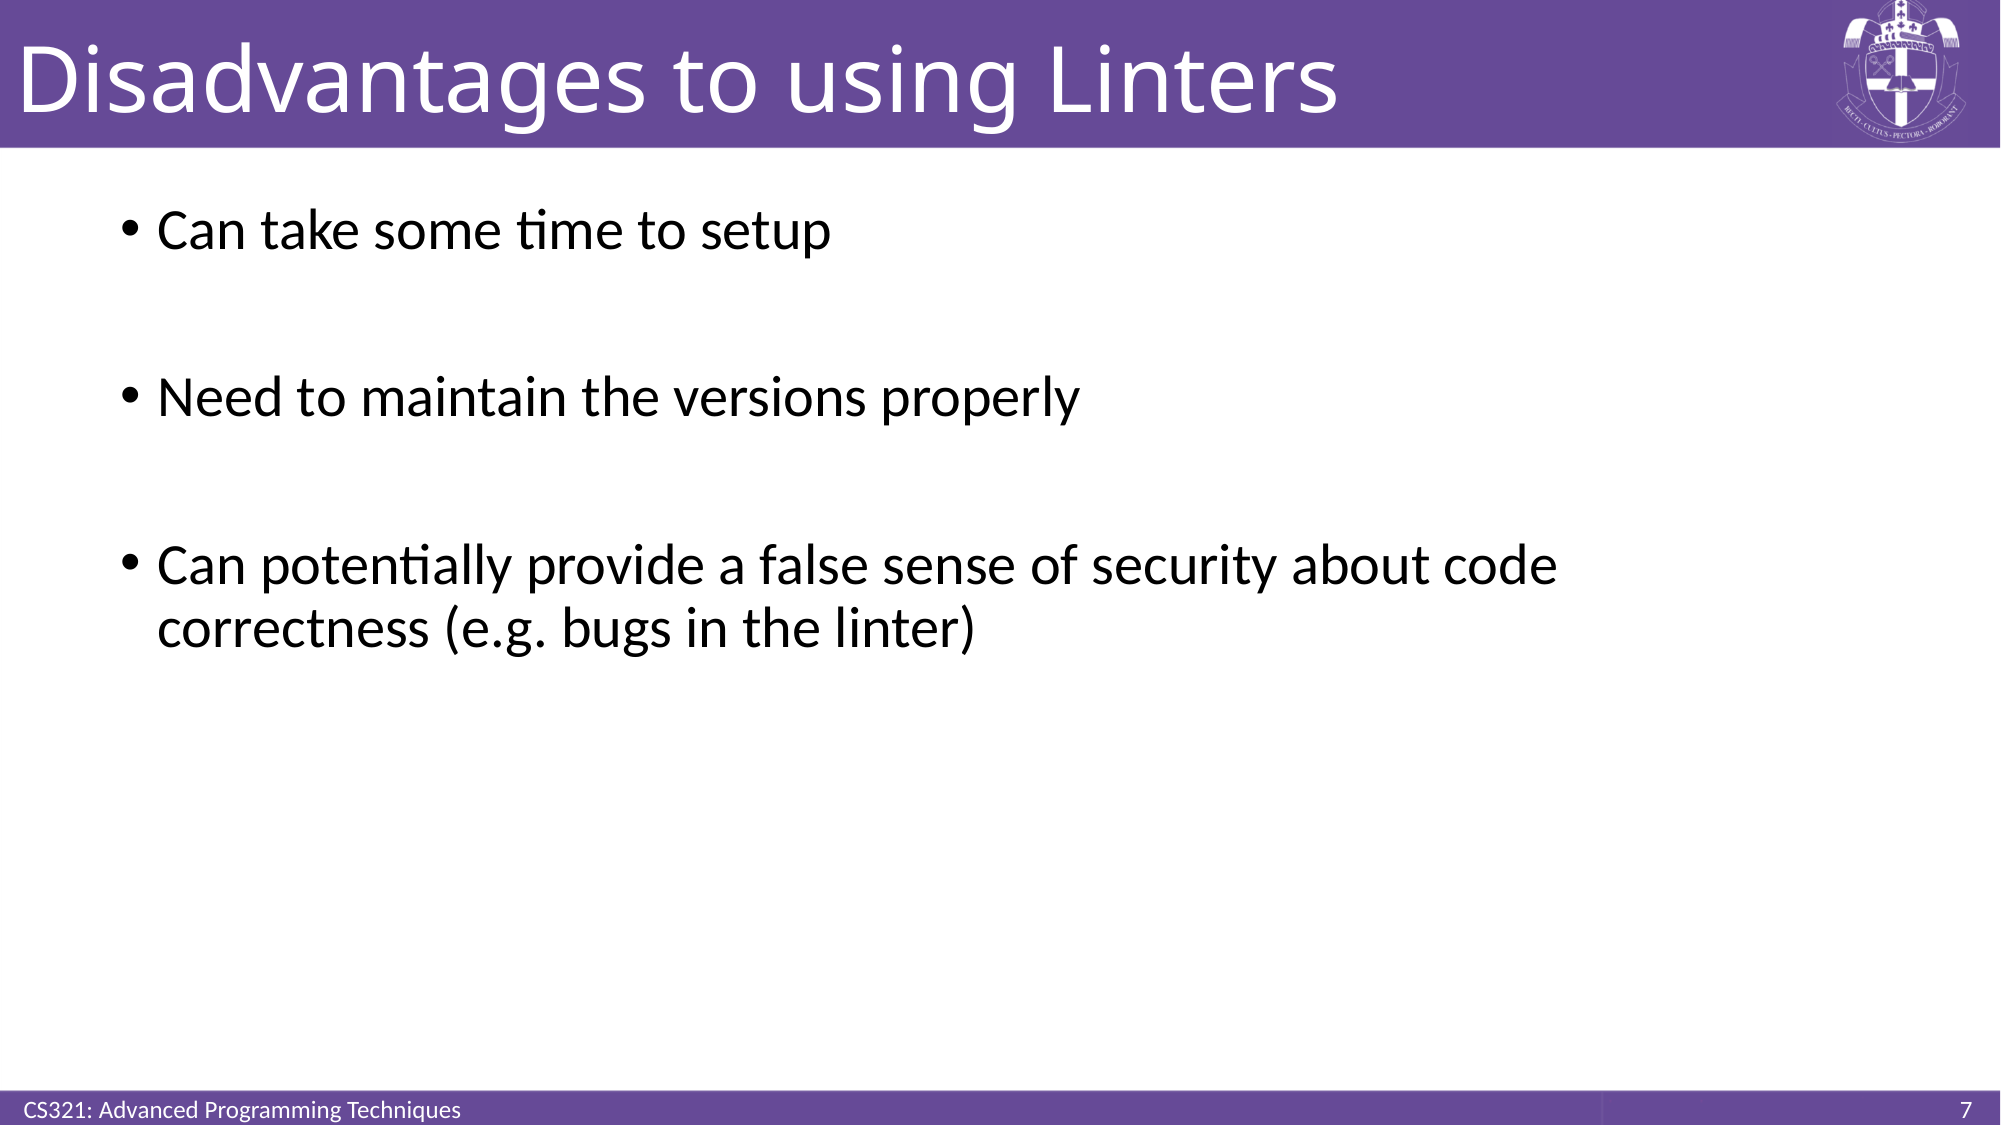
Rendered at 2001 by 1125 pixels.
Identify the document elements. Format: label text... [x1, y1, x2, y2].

footer CS321: Advanced Programming Techniques [8, 1078, 499, 1125]
picture [0, 0, 2001, 1125]
list Can take some time to setup Need to maintain the versions properly Can potentially provide a false sense of security about code correctness (e.g. bugs in the linter) [105, 191, 1831, 914]
slide_number 7 [1862, 1078, 1994, 1125]
title Disadvantages to using Linters [0, 0, 1725, 192]
